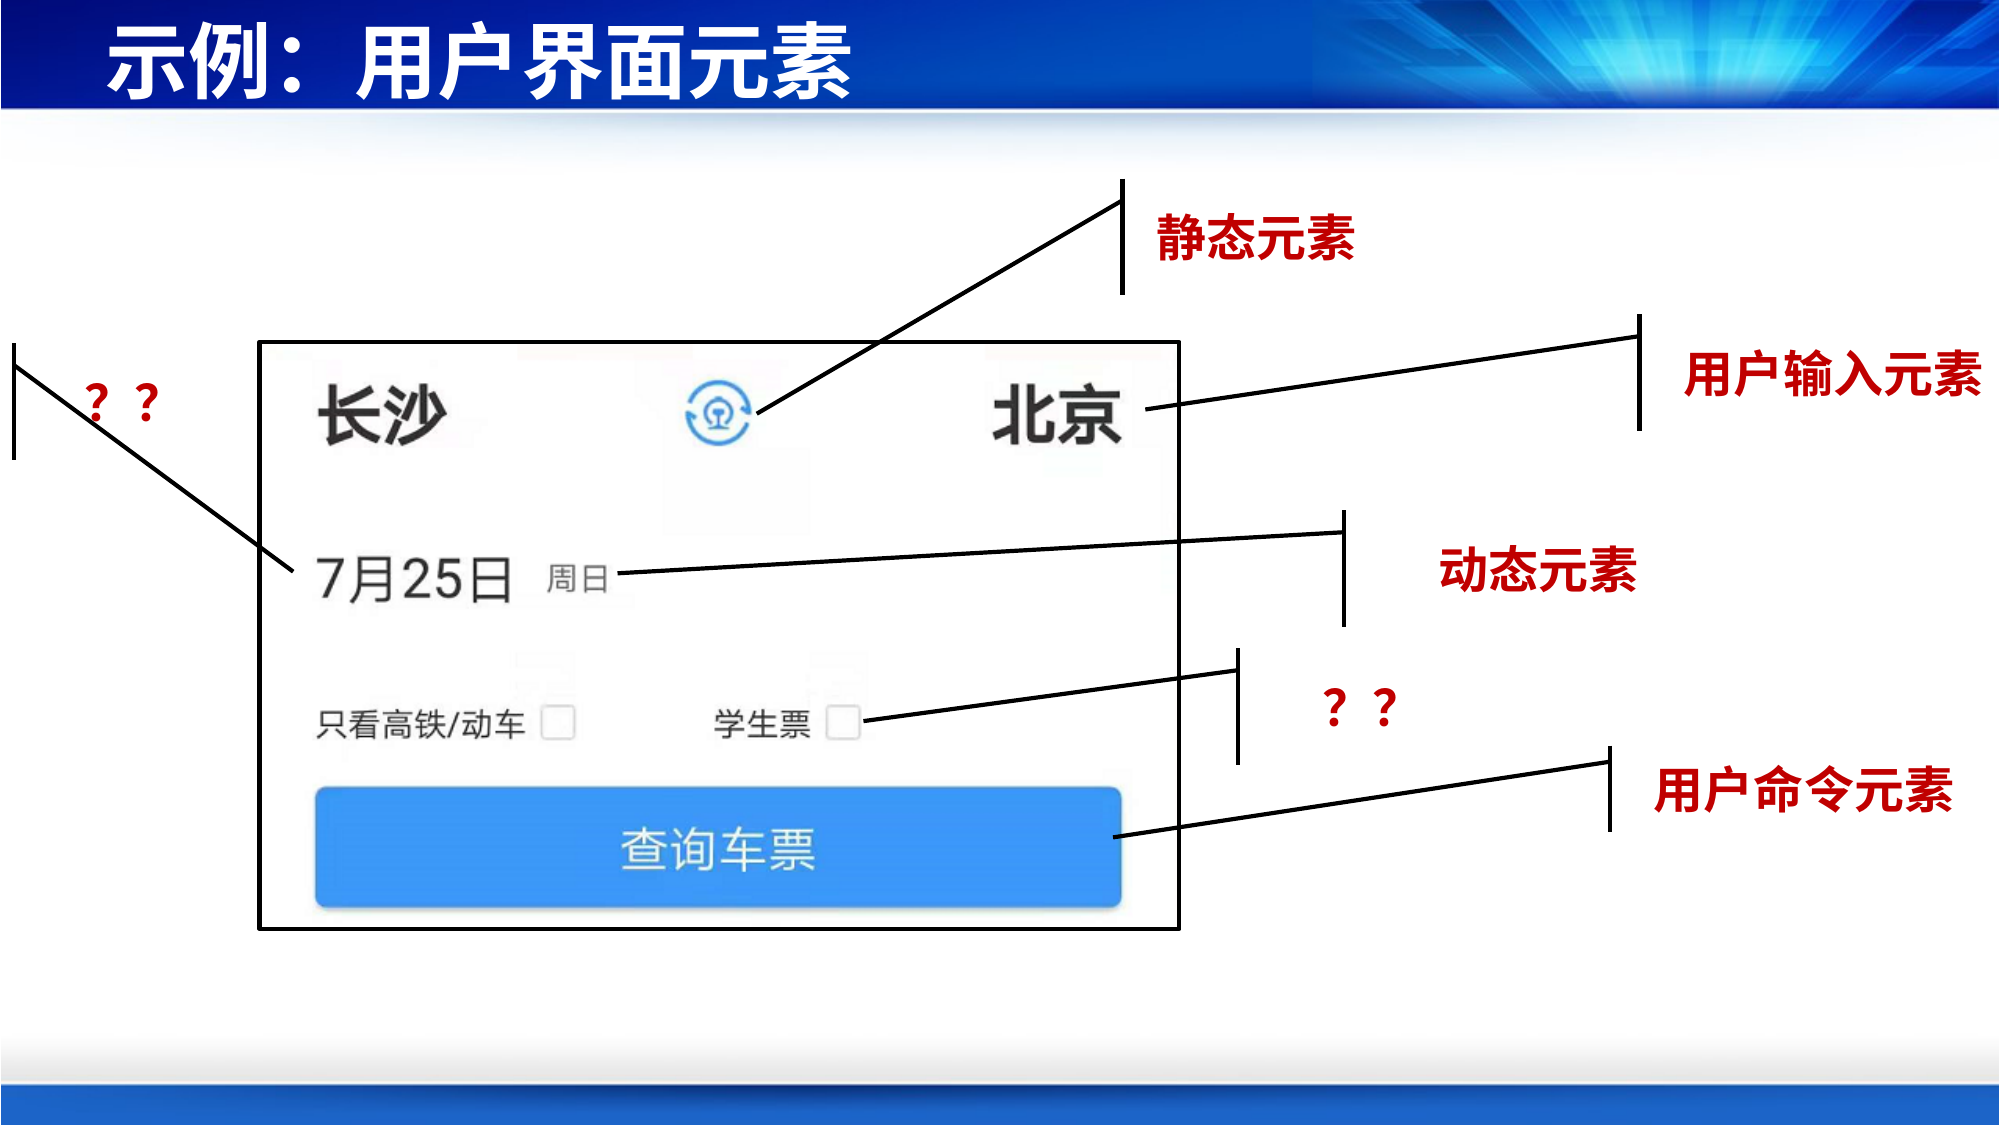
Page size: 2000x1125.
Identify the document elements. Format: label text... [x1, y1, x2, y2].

text_box 动态元素 [1183, 510, 1346, 627]
text_box ？？ [1257, 648, 1487, 765]
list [261, 343, 1178, 928]
text_box 静态元素 [875, 178, 1125, 342]
text_box ？？ [12, 343, 256, 547]
text_box 用户输入元素 [1667, 314, 2000, 431]
text_box 用户输入元素 [1183, 314, 1642, 431]
title 示例：用户界面元素 [90, 1, 1880, 118]
text_box 动态元素 [1372, 510, 1705, 627]
text_box 静态元素 [1142, 179, 1372, 295]
text_box 用户命令元素 [1638, 746, 1970, 832]
text_box 用户命令元素 [1183, 745, 1612, 832]
text_box ？？ [1183, 648, 1240, 765]
picture [1, 0, 1999, 1125]
